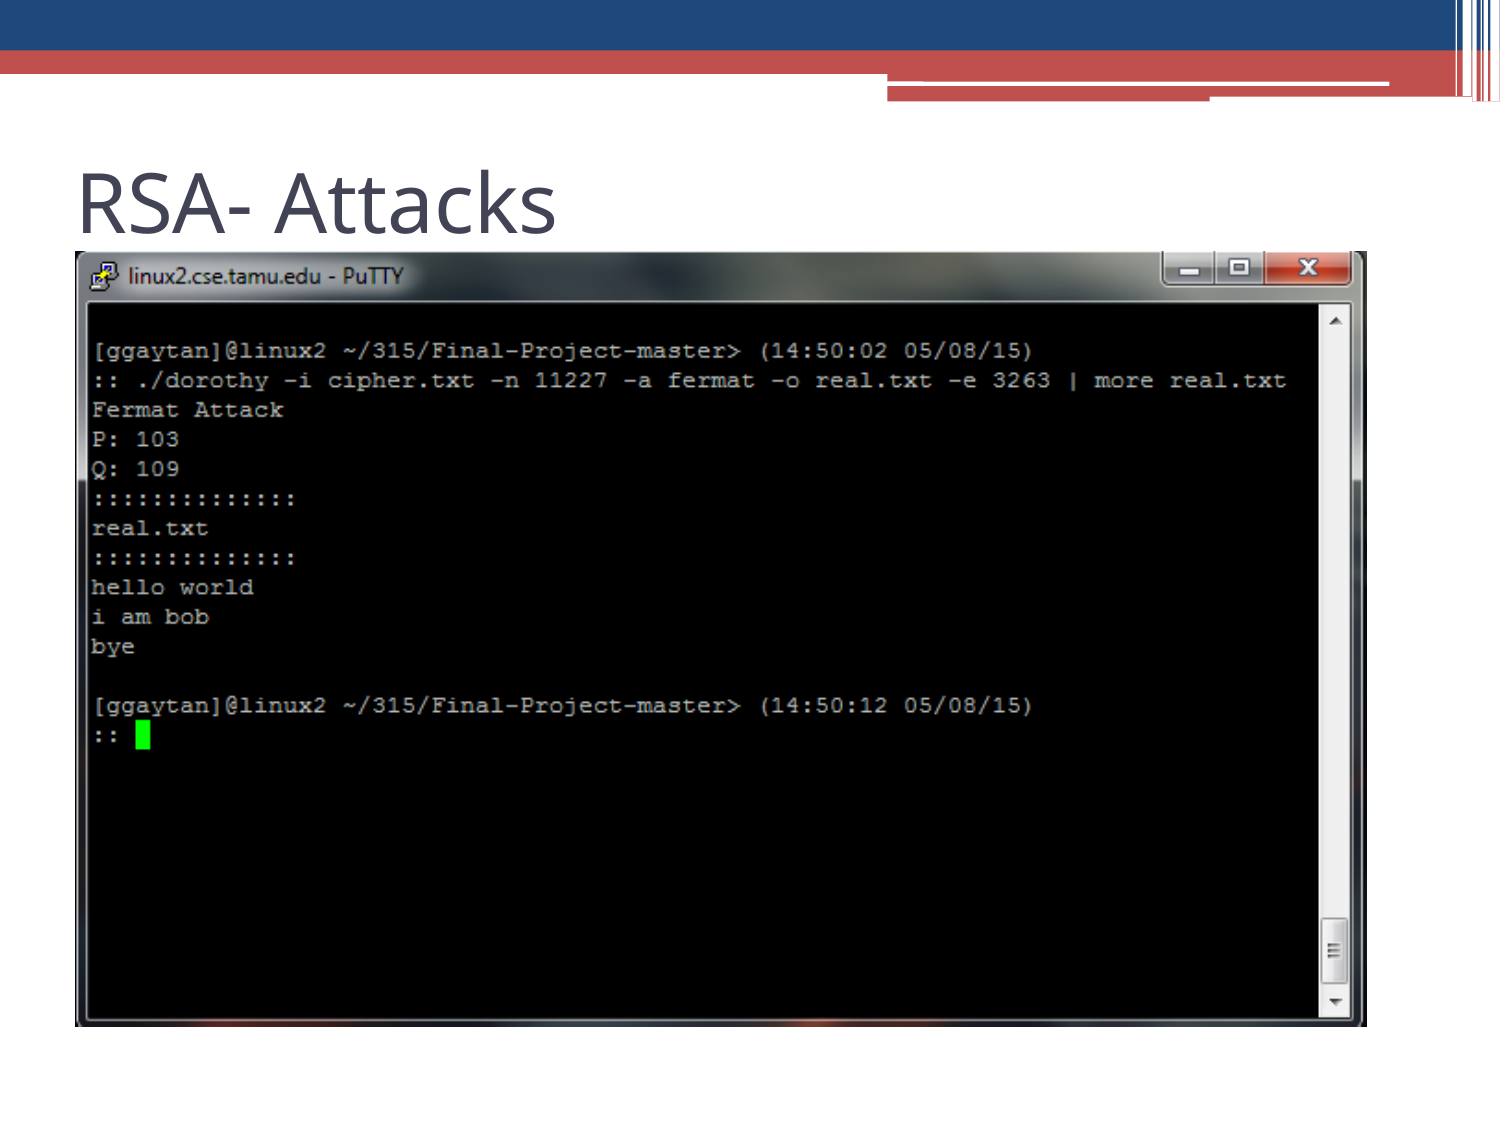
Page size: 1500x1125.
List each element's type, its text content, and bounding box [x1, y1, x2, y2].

text_box RSA- Attacks [75, 112, 1426, 288]
picture [75, 251, 1368, 1027]
